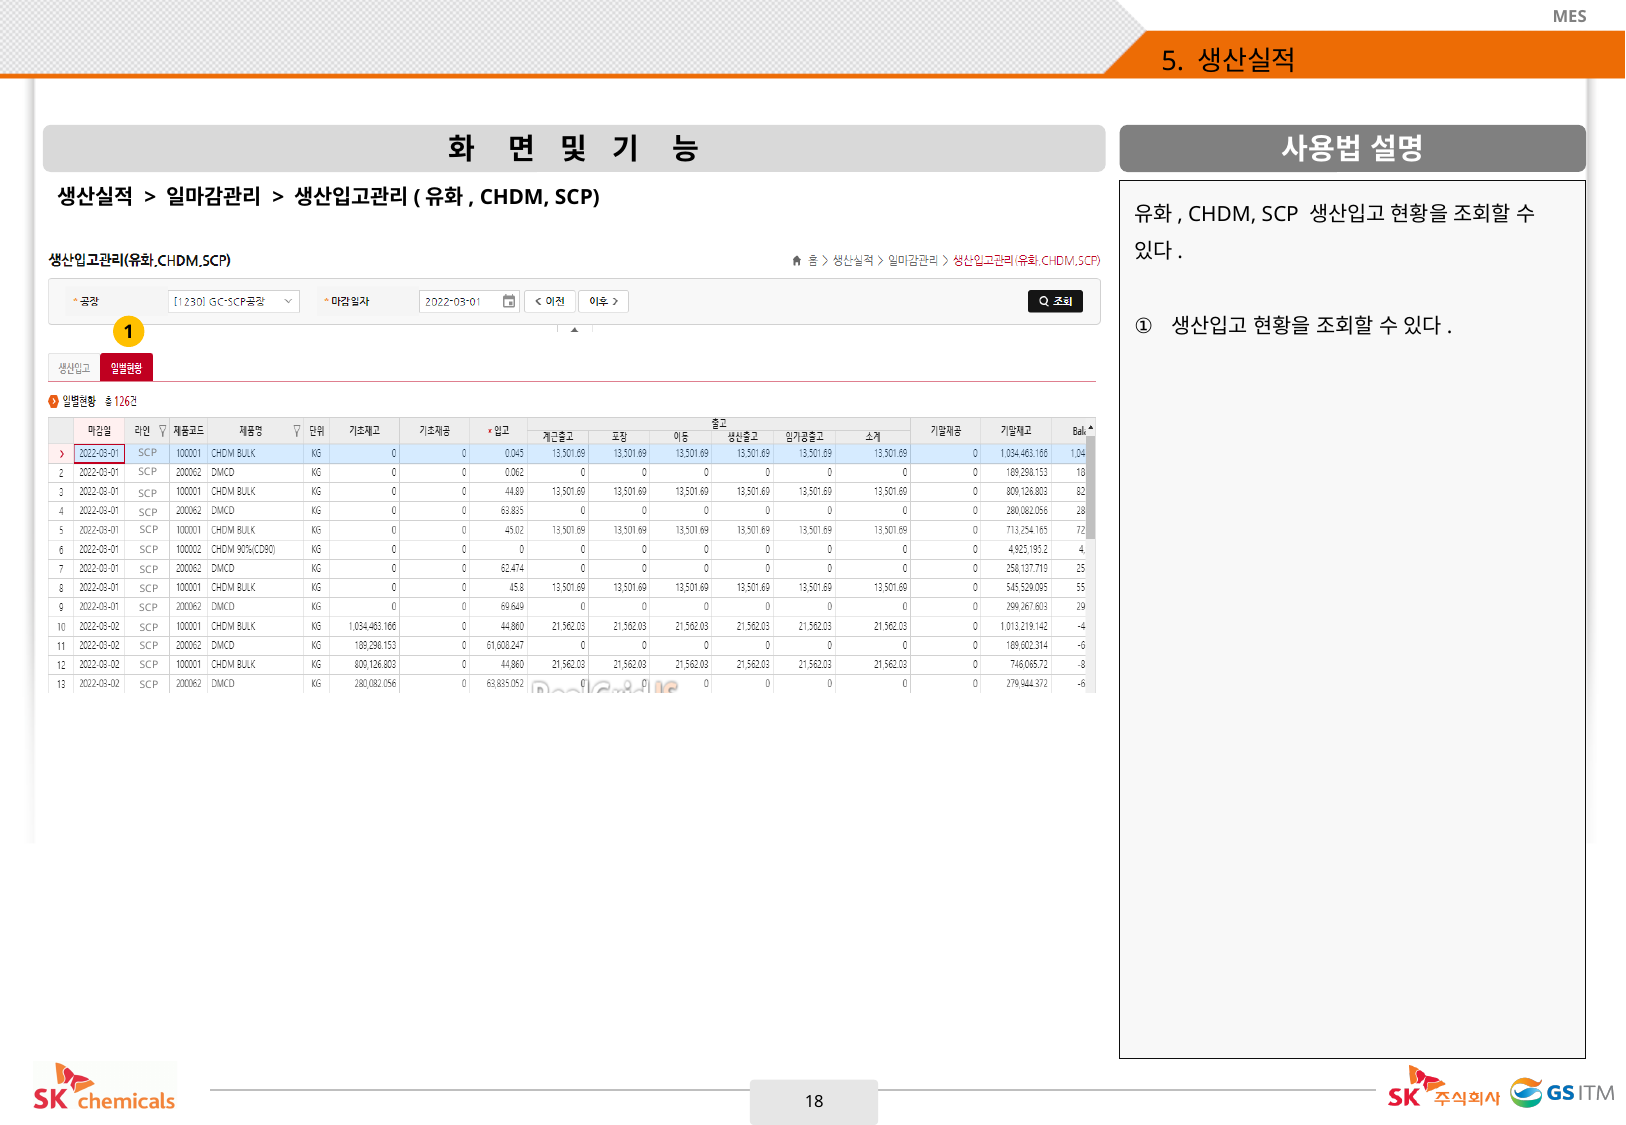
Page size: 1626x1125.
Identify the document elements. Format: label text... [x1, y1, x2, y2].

text_box 생산실적 > 일마감관리 > 생산입고관리(유화, CHDM, SCP) [42, 176, 615, 217]
title 5. 생산실적 [1146, 28, 1625, 92]
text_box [43, 346, 1109, 699]
text_box 1 [113, 340, 145, 345]
picture [0, 0, 1625, 1125]
text_box 유화, CHDM, SCP 생산입고 현황을 조회할 수 있다. 생산입고 현황을 조회할 수 있다. [1119, 180, 1586, 1059]
